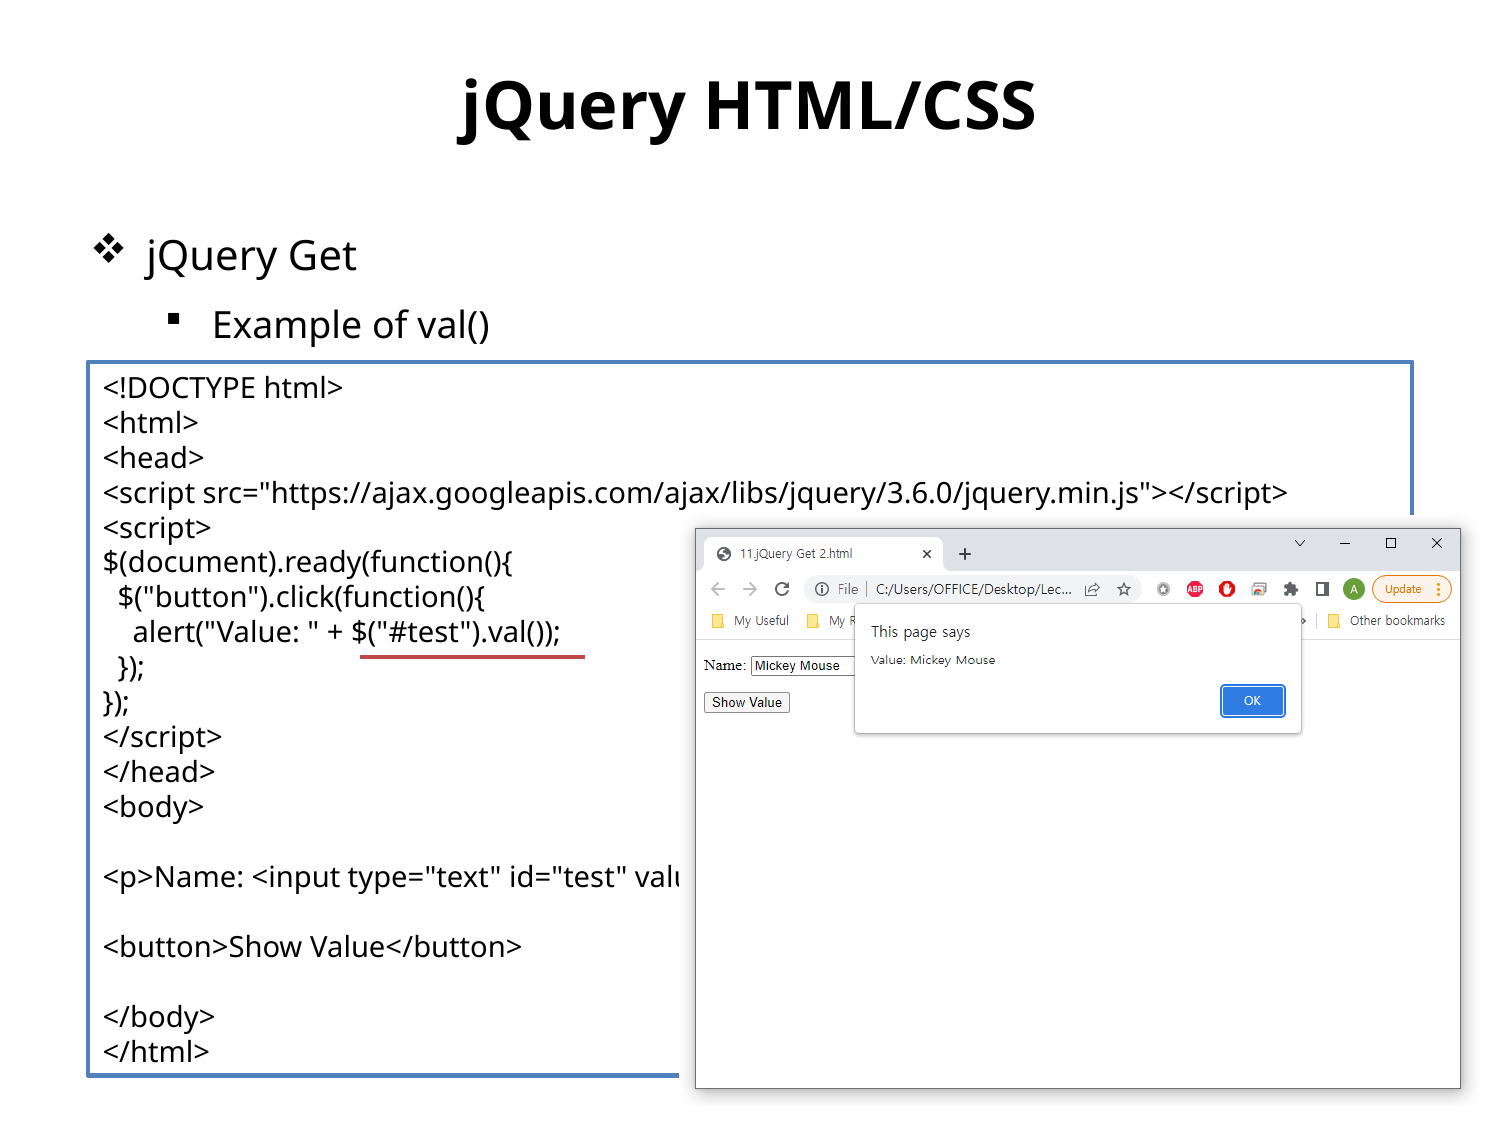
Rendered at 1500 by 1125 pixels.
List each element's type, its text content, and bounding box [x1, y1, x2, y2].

title jQuery HTML/CSS [75, 45, 1425, 161]
text_box <!DOCTYPE html> <html> <head> <script src="https://ajax.googleapis.com/ajax/libs/jquery/3.6.0/jquery.min.js"></script> <script> $(document).ready(function(){ $("button").click(function(){ alert("Value: " + $("#test").val()); }); }); </script> </head> <body> <p>Name: <input type="text" id="test" value="Mickey Mouse"></p> <button>Show Value</button> </body> </html> [86, 360, 1414, 1078]
list jQuery Get Example of val() [75, 196, 1425, 1071]
picture [678, 514, 1482, 1107]
